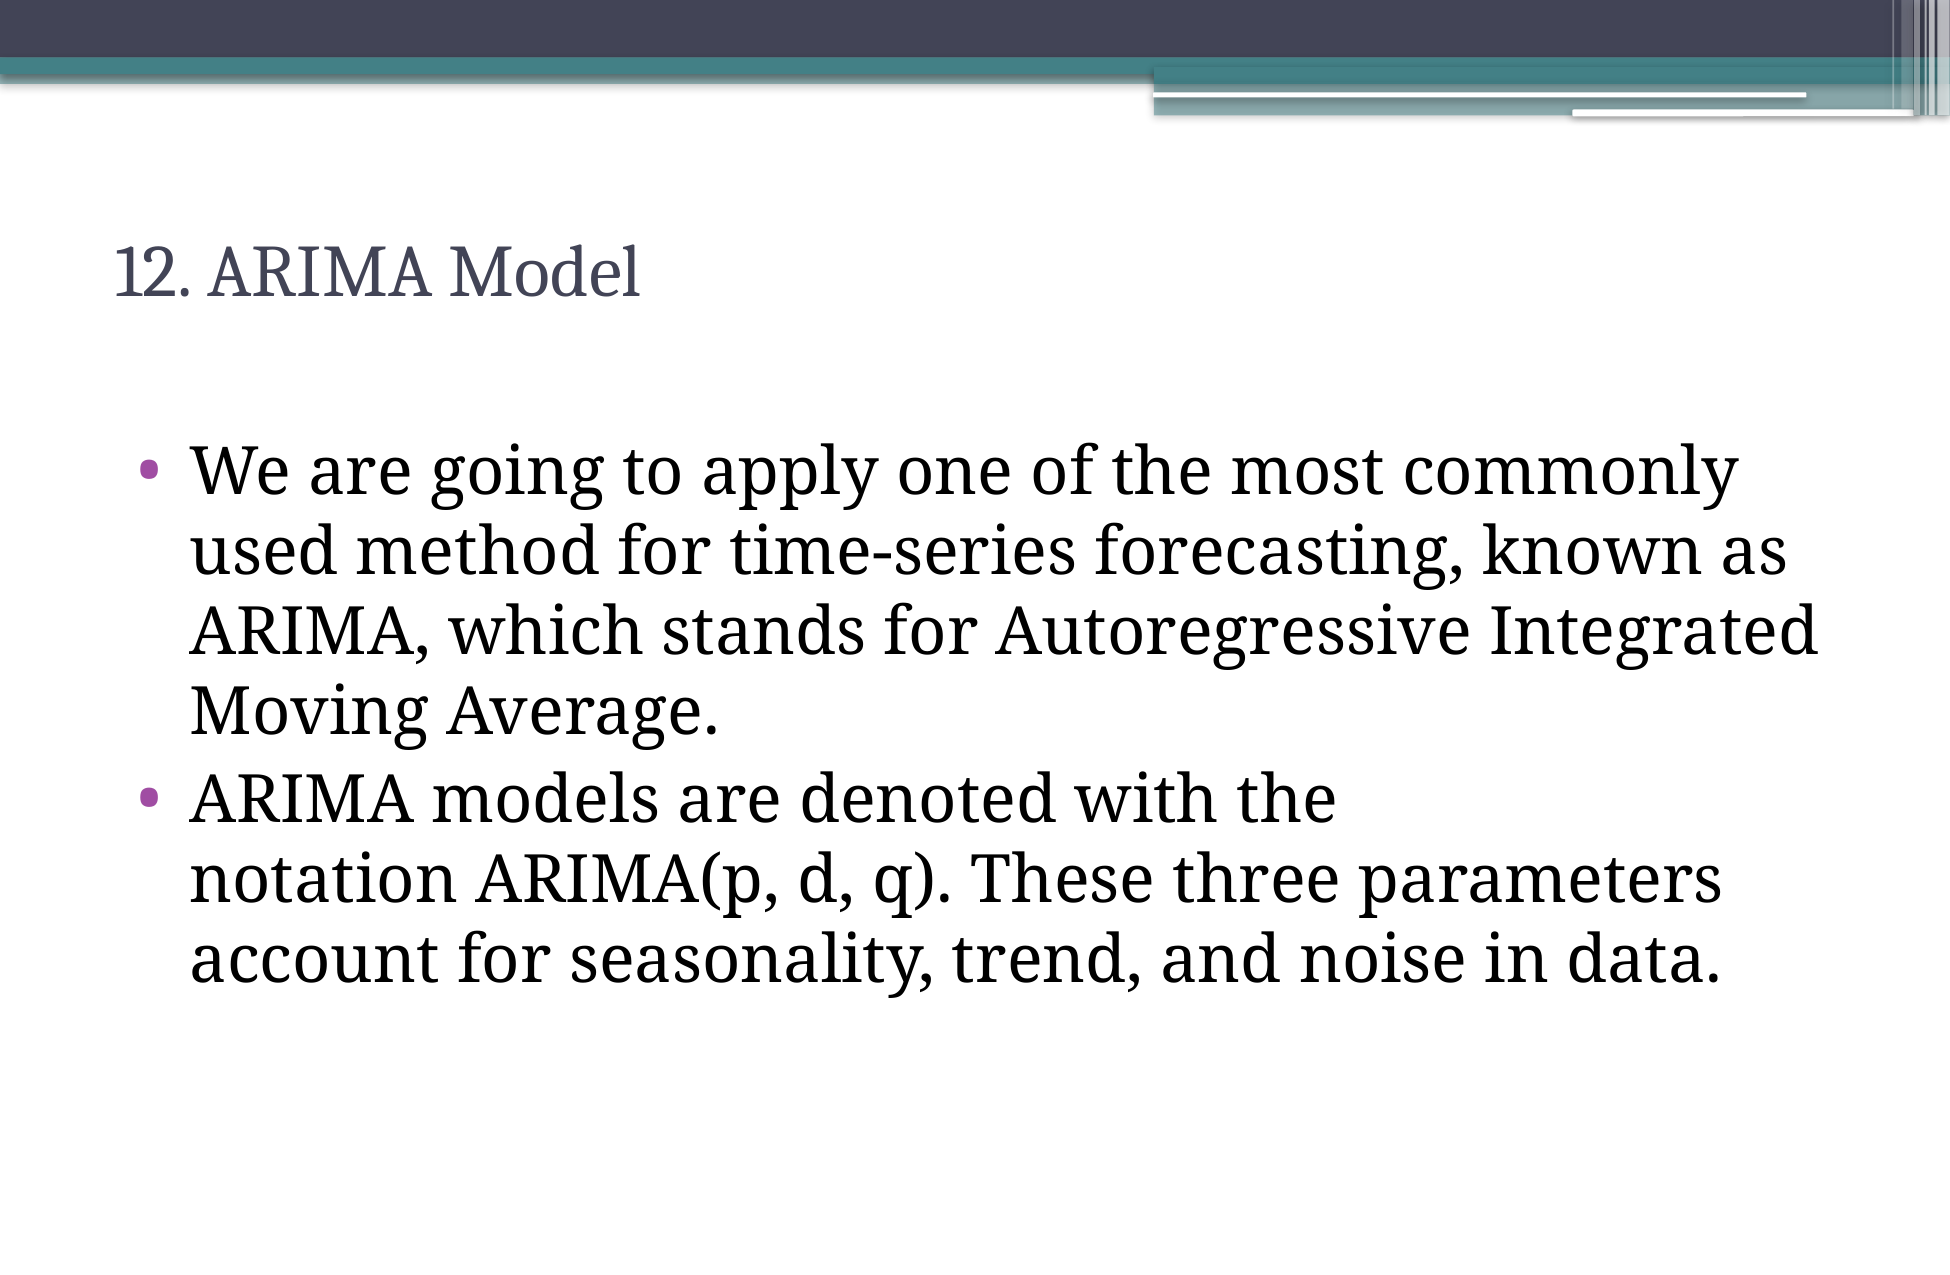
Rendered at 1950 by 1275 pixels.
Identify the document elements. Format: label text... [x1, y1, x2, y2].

list We are going to apply one of the most commonly used method for time-series forecasting, known as ARIMA, which stands for Autoregressive Integrated Moving Average. ARIMA models are denoted with the notation ARIMA(p, d, q). These three parameters account for seasonality, trend, and noise in data. [97, 418, 1853, 1223]
title 12. ARIMA Model [97, 212, 1853, 411]
